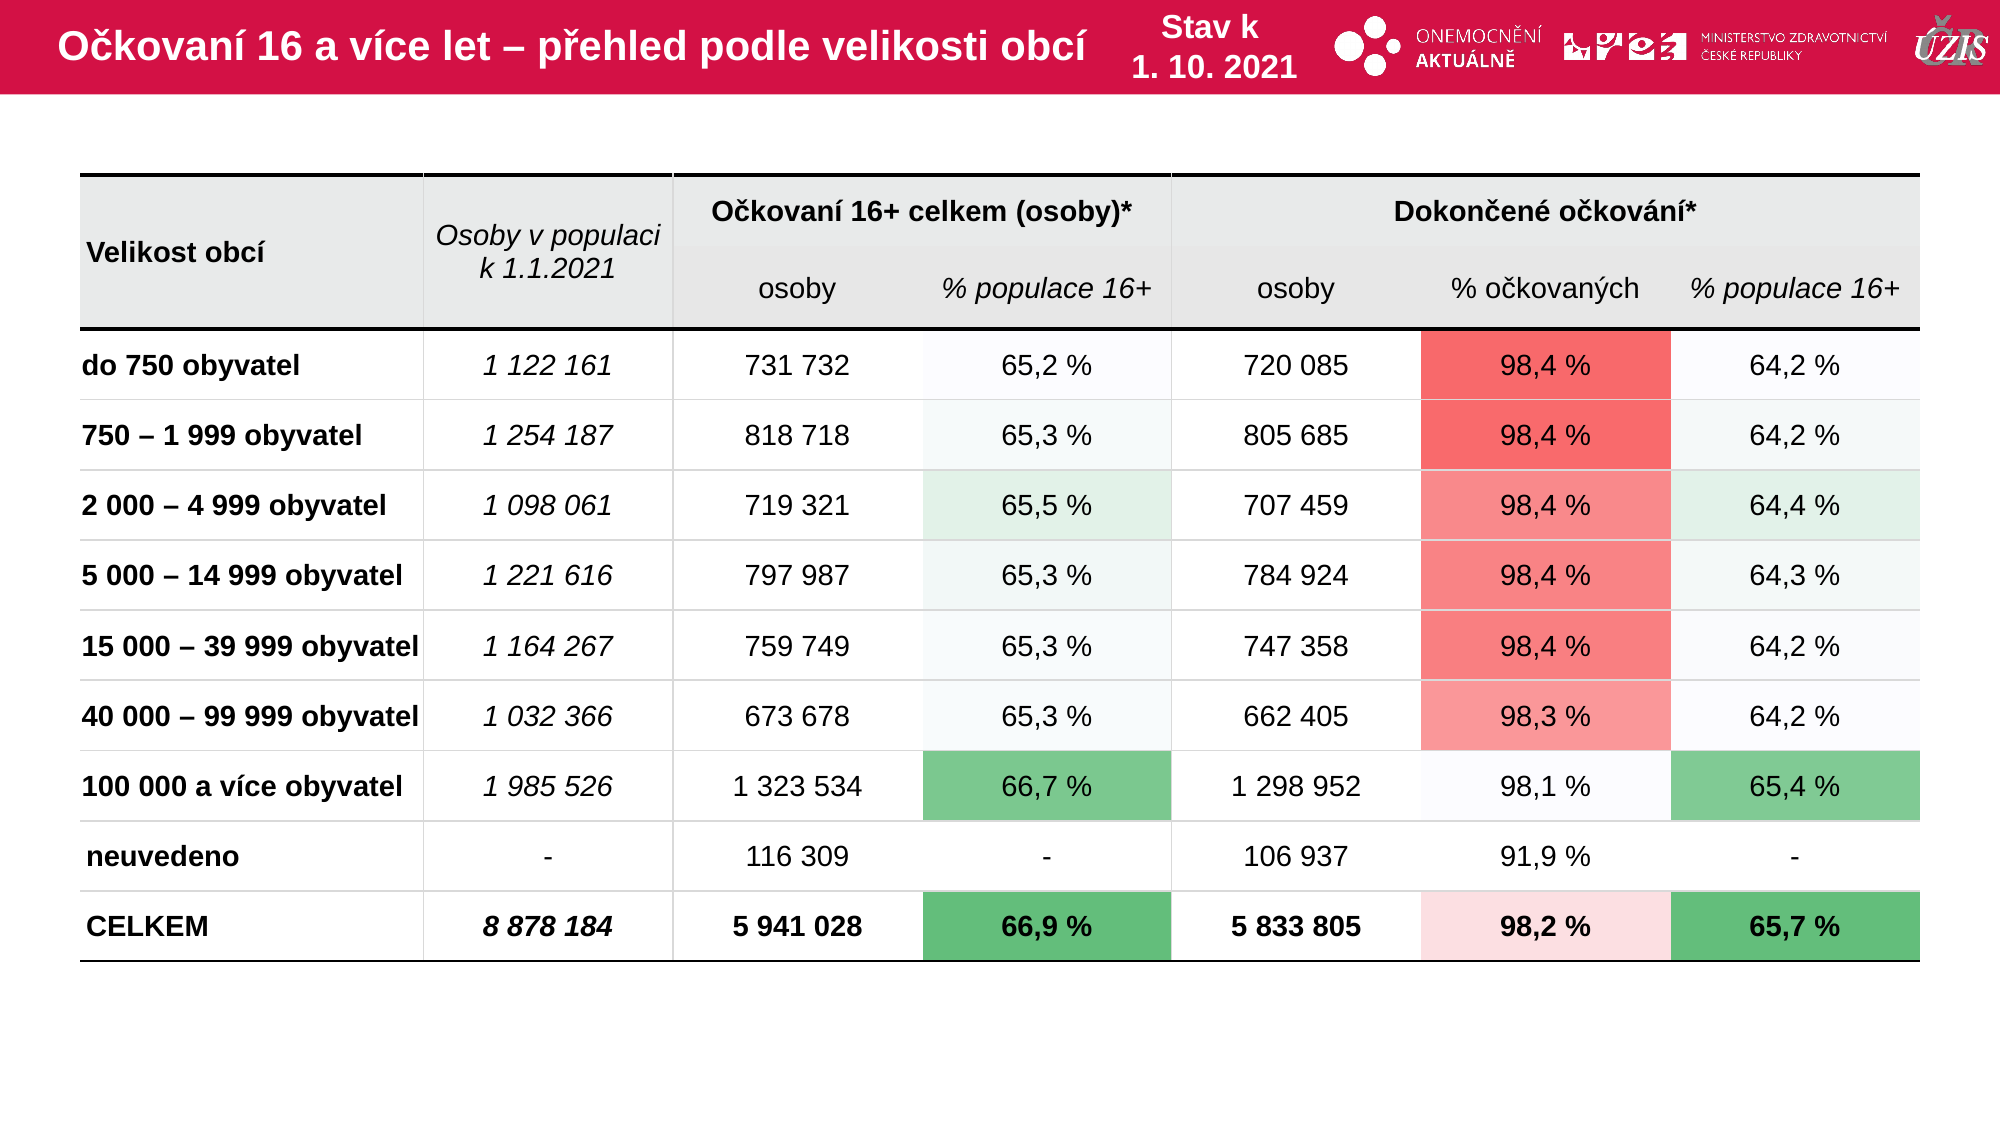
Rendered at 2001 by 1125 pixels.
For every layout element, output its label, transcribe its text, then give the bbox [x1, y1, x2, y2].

table_cell 64,2 % [1670, 611, 1920, 679]
table_cell 5 941 028 [674, 892, 922, 960]
table_cell 66,7 % [922, 751, 1171, 820]
table_header Očkovaní 16+ celkem (osoby)* [674, 177, 1171, 246]
table_cell 719 321 [674, 471, 922, 539]
table_cell 1 221 616 [424, 541, 672, 609]
table_cell 98,4 % [1421, 611, 1670, 679]
table_cell 65,3 % [922, 400, 1171, 469]
table_cell 1 254 187 [424, 400, 672, 469]
table_cell 1 323 534 [674, 751, 922, 820]
table_cell 720 085 [1172, 331, 1421, 399]
table_cell % populace 16+ [1670, 246, 1920, 327]
table_cell 784 924 [1172, 541, 1421, 609]
table_cell 797 987 [674, 541, 922, 609]
table_cell 65,3 % [922, 611, 1171, 679]
table_cell 65,3 % [922, 681, 1171, 750]
table_header Velikost obcí [80, 177, 423, 327]
table_cell 2 000 – 4 999 obyvatel [80, 471, 423, 539]
title Očkovaní 16 a více let – přehled podle velikosti obcí [42, 0, 1262, 95]
table_cell 64,2 % [1670, 681, 1920, 750]
table_cell 64,3 % [1670, 541, 1920, 609]
table_cell 707 459 [1172, 471, 1421, 539]
picture [1341, 16, 1542, 76]
table_cell 1 985 526 [424, 751, 672, 820]
table_cell neuvedeno [80, 822, 423, 890]
table_cell osoby [1172, 246, 1421, 327]
table_cell 5 000 – 14 999 obyvatel [80, 541, 423, 609]
table_cell - [1670, 822, 1920, 890]
picture [1563, 31, 1888, 60]
table_cell do 750 obyvatel [80, 331, 423, 399]
table_cell 65,4 % [1670, 751, 1920, 820]
table_cell 750 – 1 999 obyvatel [80, 400, 423, 469]
table_cell - [922, 822, 1171, 890]
table_cell 1 122 161 [424, 331, 672, 399]
table_cell 98,4 % [1421, 541, 1670, 609]
table_cell - [424, 822, 672, 890]
table_cell 1 032 366 [424, 681, 672, 750]
table_cell 673 678 [674, 681, 922, 750]
table_header Dokončené očkování* [1172, 177, 1920, 246]
table_cell 759 749 [674, 611, 922, 679]
table_cell 818 718 [674, 400, 922, 469]
table_cell 662 405 [1172, 681, 1421, 750]
table_cell 1 098 061 [424, 471, 672, 539]
table_cell 65,2 % [922, 331, 1171, 399]
text_box Stav k 1. 10. 2021 [1088, 0, 1341, 93]
table_cell 106 937 [1172, 822, 1421, 890]
table_cell 64,4 % [1670, 471, 1920, 539]
table_cell osoby [674, 246, 922, 327]
table_cell 805 685 [1172, 400, 1421, 469]
table_cell 1 298 952 [1172, 751, 1421, 820]
table_cell 64,2 % [1670, 400, 1920, 469]
table_cell 8 878 184 [424, 892, 672, 960]
table_cell 98,4 % [1421, 331, 1670, 399]
table_cell 731 732 [674, 331, 922, 399]
table_cell 65,3 % [922, 541, 1171, 609]
table_cell 65,5 % [922, 471, 1171, 539]
table_cell 98,4 % [1421, 400, 1670, 469]
table_cell 116 309 [674, 822, 922, 890]
table_cell 91,9 % [1421, 822, 1670, 890]
table_cell 1 164 267 [424, 611, 672, 679]
table_cell 100 000 a více obyvatel [80, 751, 423, 820]
table_cell 65,7 % [1670, 892, 1920, 960]
table_cell CELKEM [80, 892, 423, 960]
picture [1915, 15, 1989, 66]
table_cell 98,1 % [1421, 751, 1670, 820]
table_cell 98,2 % [1421, 892, 1670, 960]
table_cell 5 833 805 [1172, 892, 1421, 960]
table_cell 98,4 % [1421, 471, 1670, 539]
table_cell % očkovaných [1421, 246, 1670, 327]
table_cell 747 358 [1172, 611, 1421, 679]
table_header Osoby v populaci k 1.1.2021 [424, 177, 672, 327]
table_cell 98,3 % [1421, 681, 1670, 750]
table_cell 40 000 – 99 999 obyvatel [80, 681, 423, 750]
table_cell 64,2 % [1670, 331, 1920, 399]
table_cell 66,9 % [922, 892, 1171, 960]
table_cell % populace 16+ [922, 246, 1171, 327]
table_cell 15 000 – 39 999 obyvatel [80, 611, 423, 679]
